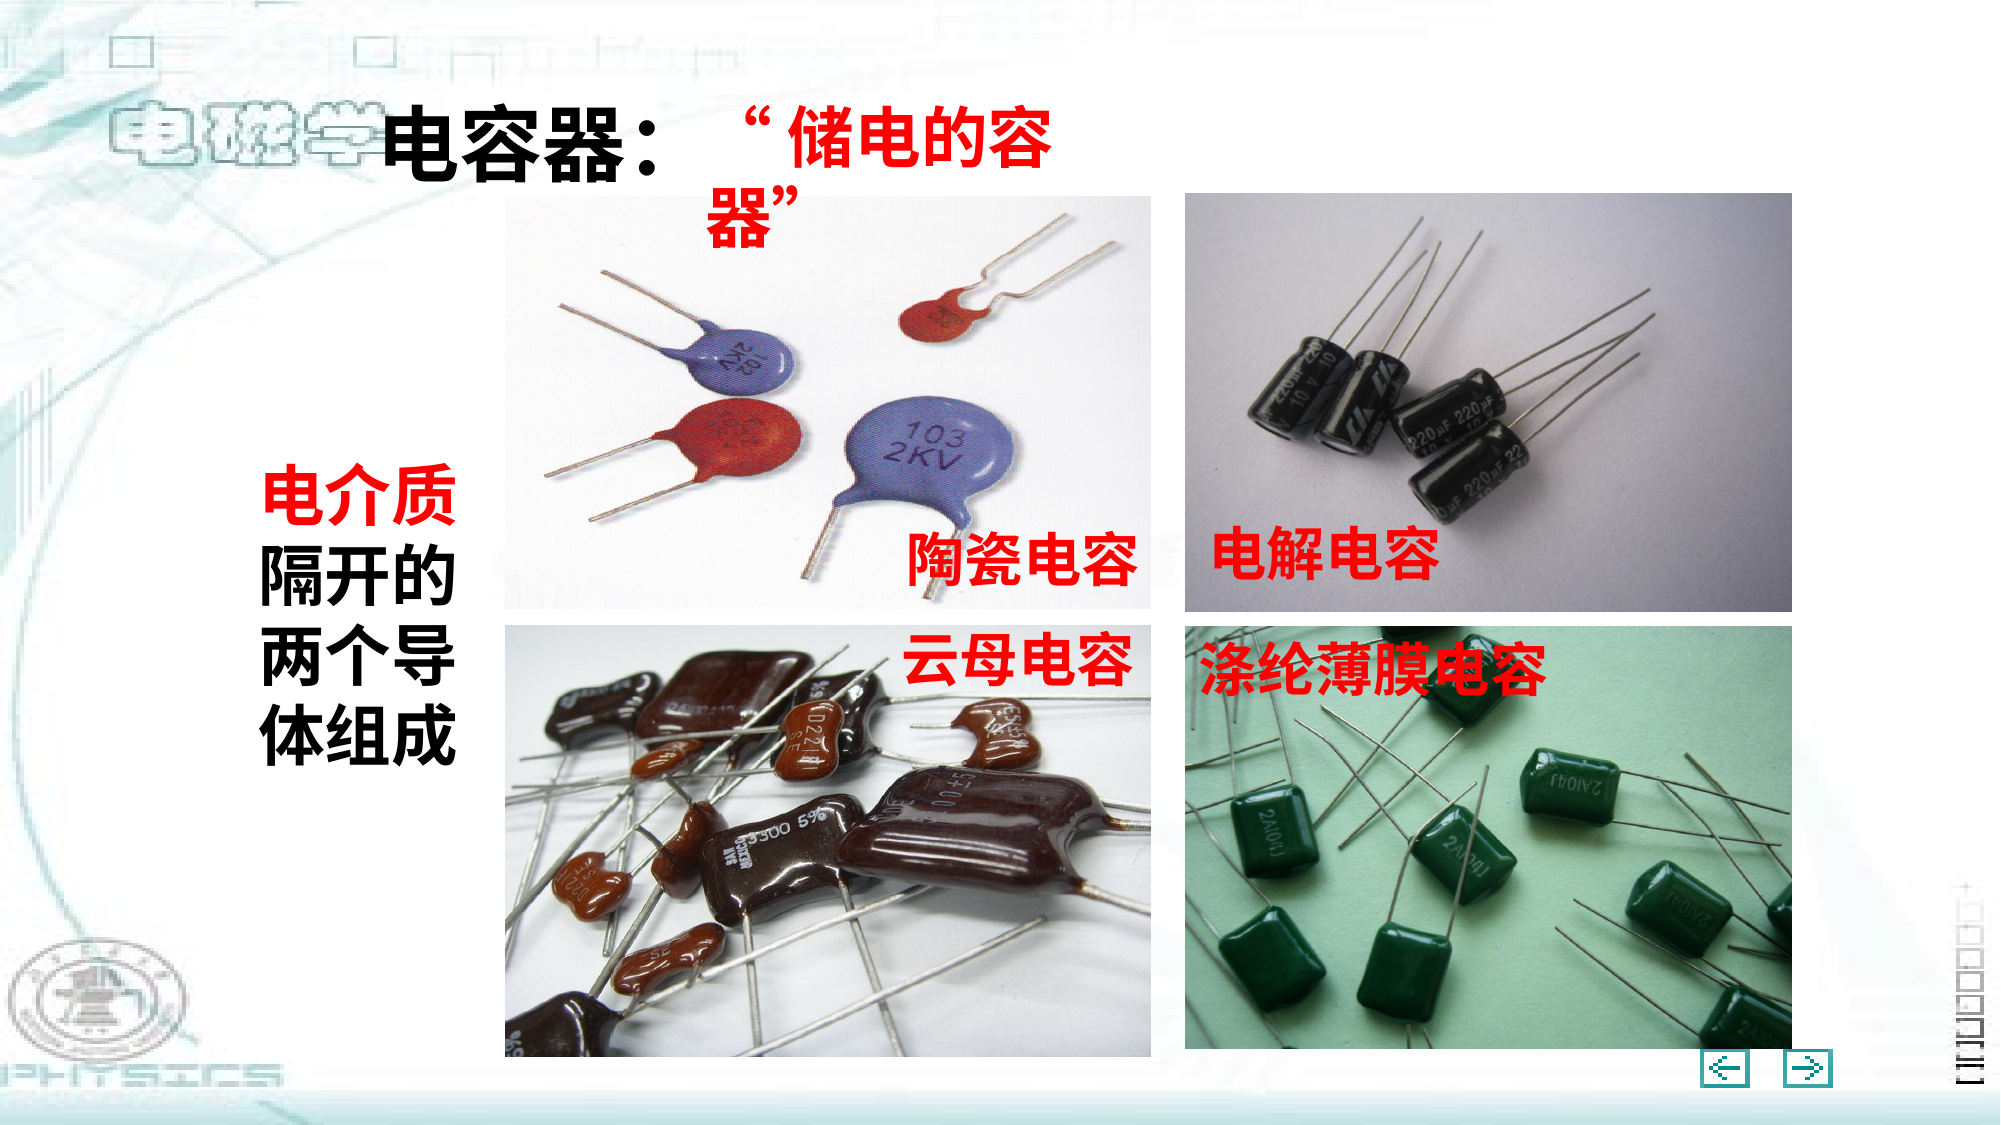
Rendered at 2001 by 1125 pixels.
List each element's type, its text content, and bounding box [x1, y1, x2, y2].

text_box 电容器： [326, 84, 740, 200]
text_box “储电的容器” [690, 88, 1159, 264]
text_box 电介质隔开的两个导体组成 [243, 446, 488, 782]
text_box 云母电容 [886, 615, 1237, 701]
picture [0, 0, 2001, 1125]
